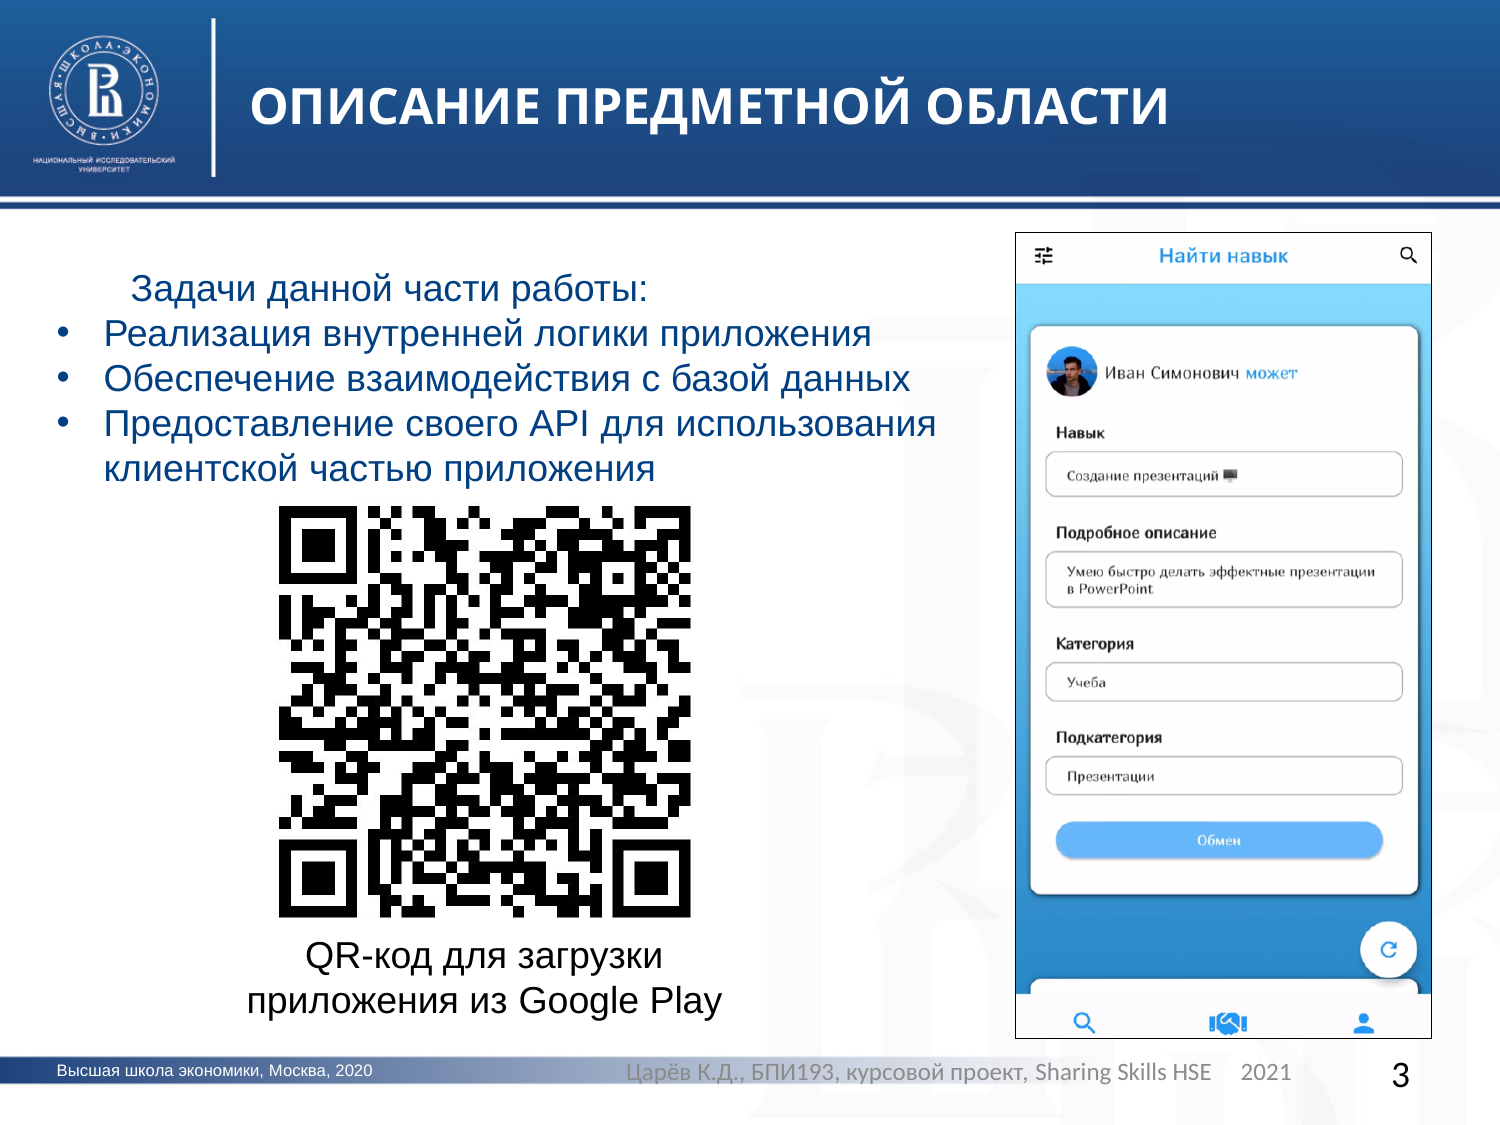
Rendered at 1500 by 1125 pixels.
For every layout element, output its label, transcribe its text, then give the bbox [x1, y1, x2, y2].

text_box ОПИСАНИЕ ПРЕДМЕТНОЙ ОБЛАСТИ [234, 70, 1366, 139]
picture [0, 0, 1500, 1125]
slide_number 3 [1074, 1047, 1425, 1103]
text_box QR-код для загрузки приложения из Google Play [225, 923, 744, 1029]
text_box Высшая школа экономики, Москва, 2020 [41, 1052, 522, 1093]
footer Царёв К.Д., БПИ193, курсовой проект, Sharing Skills HSE 2021 [522, 1040, 1396, 1101]
text_box Задачи данной части работы: Реализация внутренней логики приложения Обеспечение взаимодействия с базой данных Предоставление своего API для использования клиентской частью приложения [41, 256, 952, 542]
